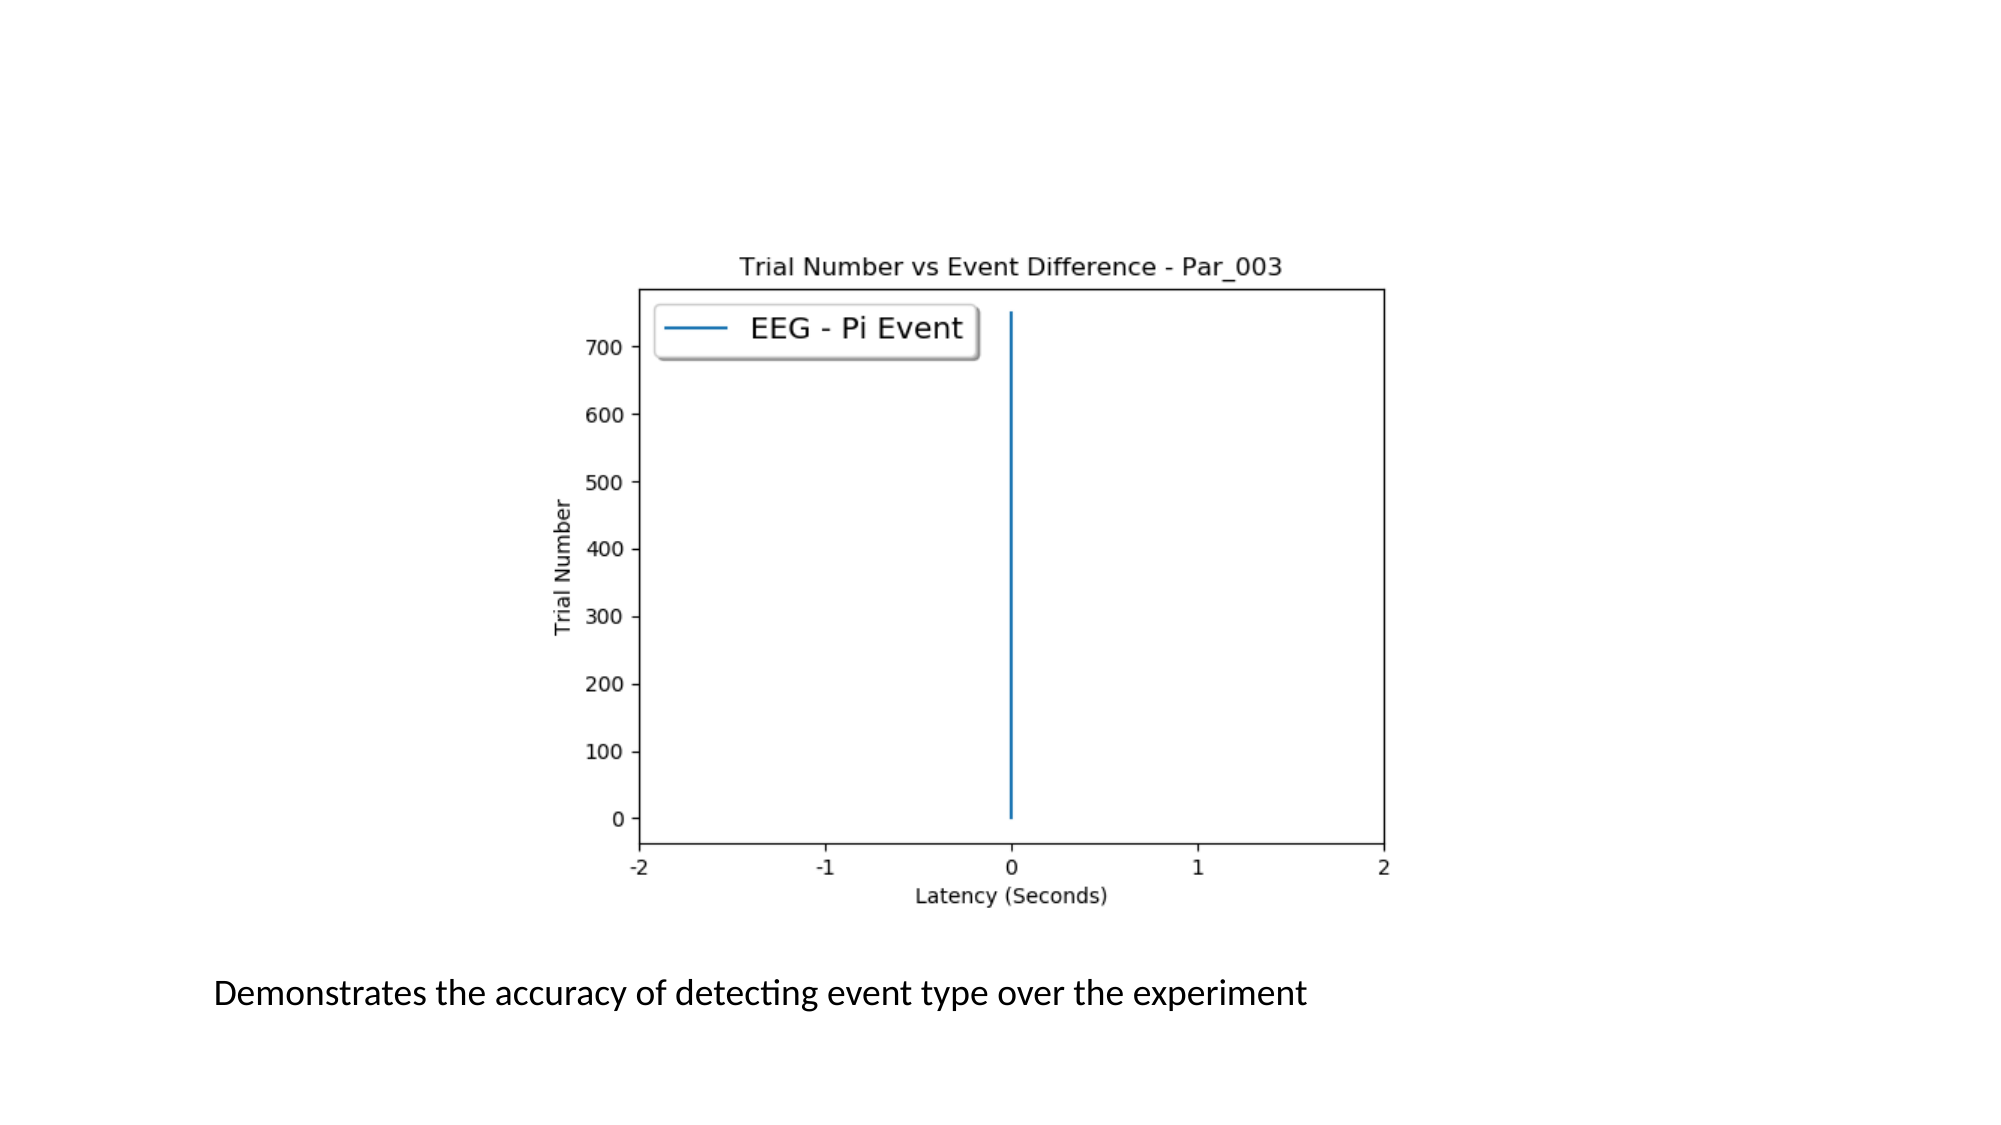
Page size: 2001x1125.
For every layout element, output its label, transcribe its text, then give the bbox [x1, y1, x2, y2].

text_box Demonstrates the accuracy of detecting event type over the experiment [198, 960, 1698, 1021]
picture [519, 202, 1480, 923]
